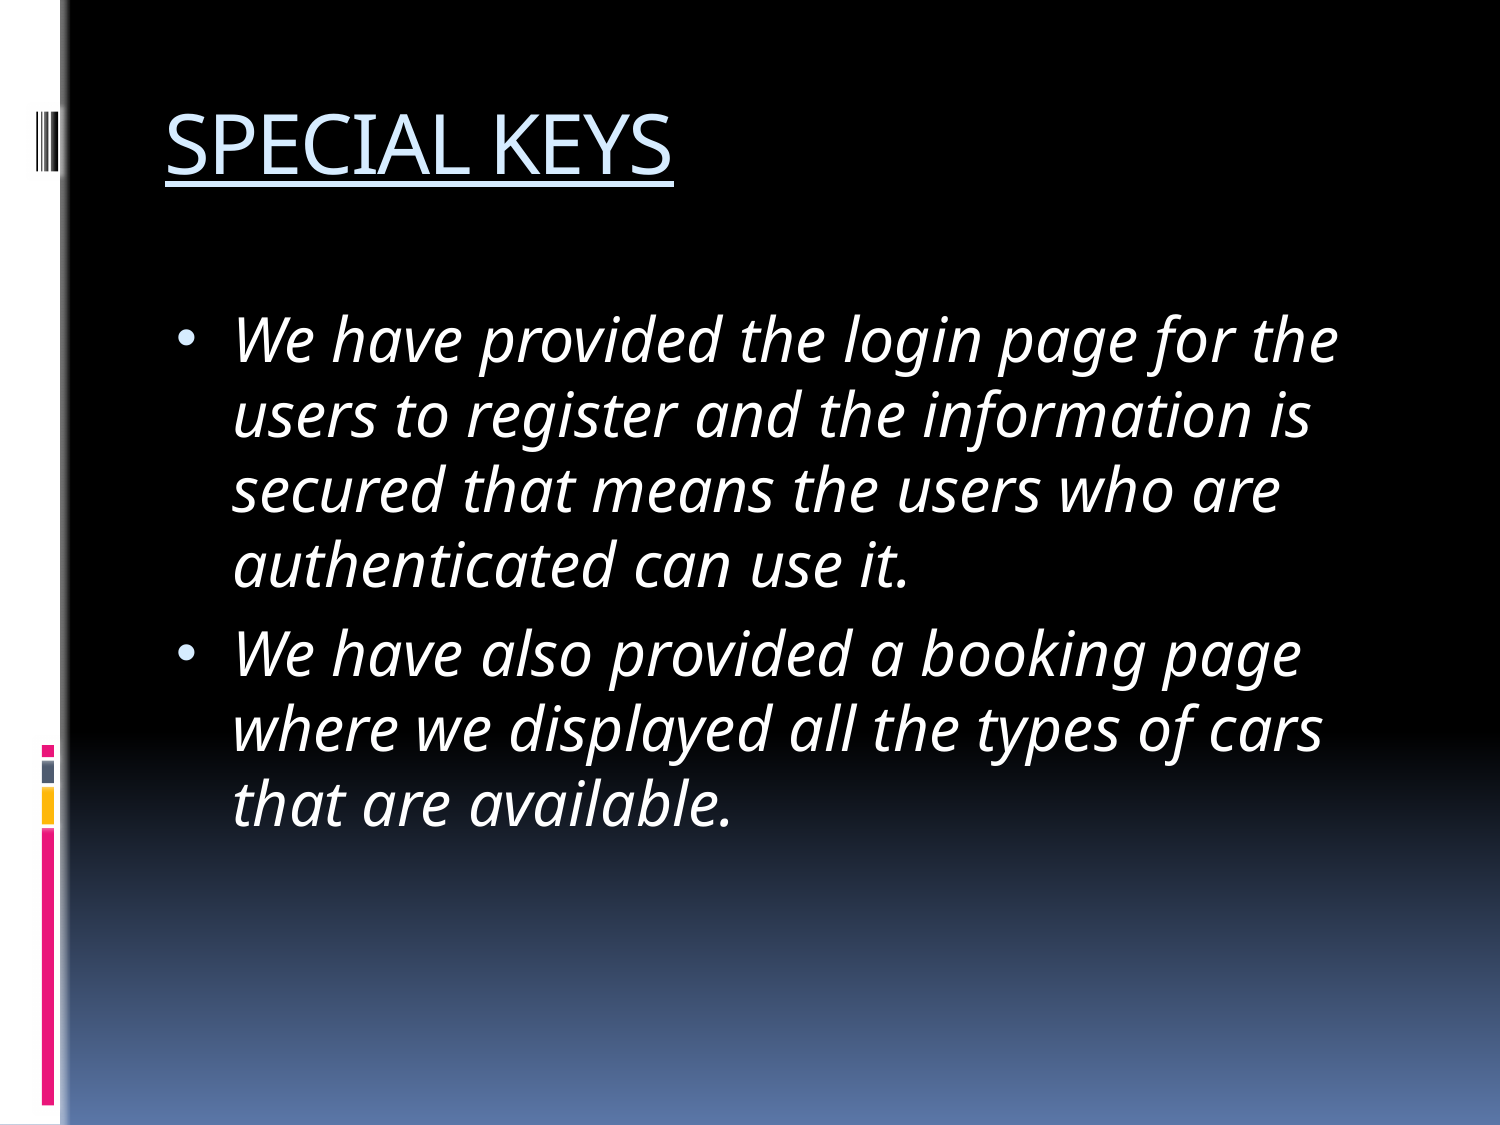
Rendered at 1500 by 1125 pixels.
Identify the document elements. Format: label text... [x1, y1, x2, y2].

title SPECIAL KEYS [150, 83, 1425, 234]
list We have provided the login page for the users to register and the information is secured that means the users who are authenticated can use it. We have also provided a booking page where we displayed all the types of cars that are available. [150, 292, 1425, 1043]
